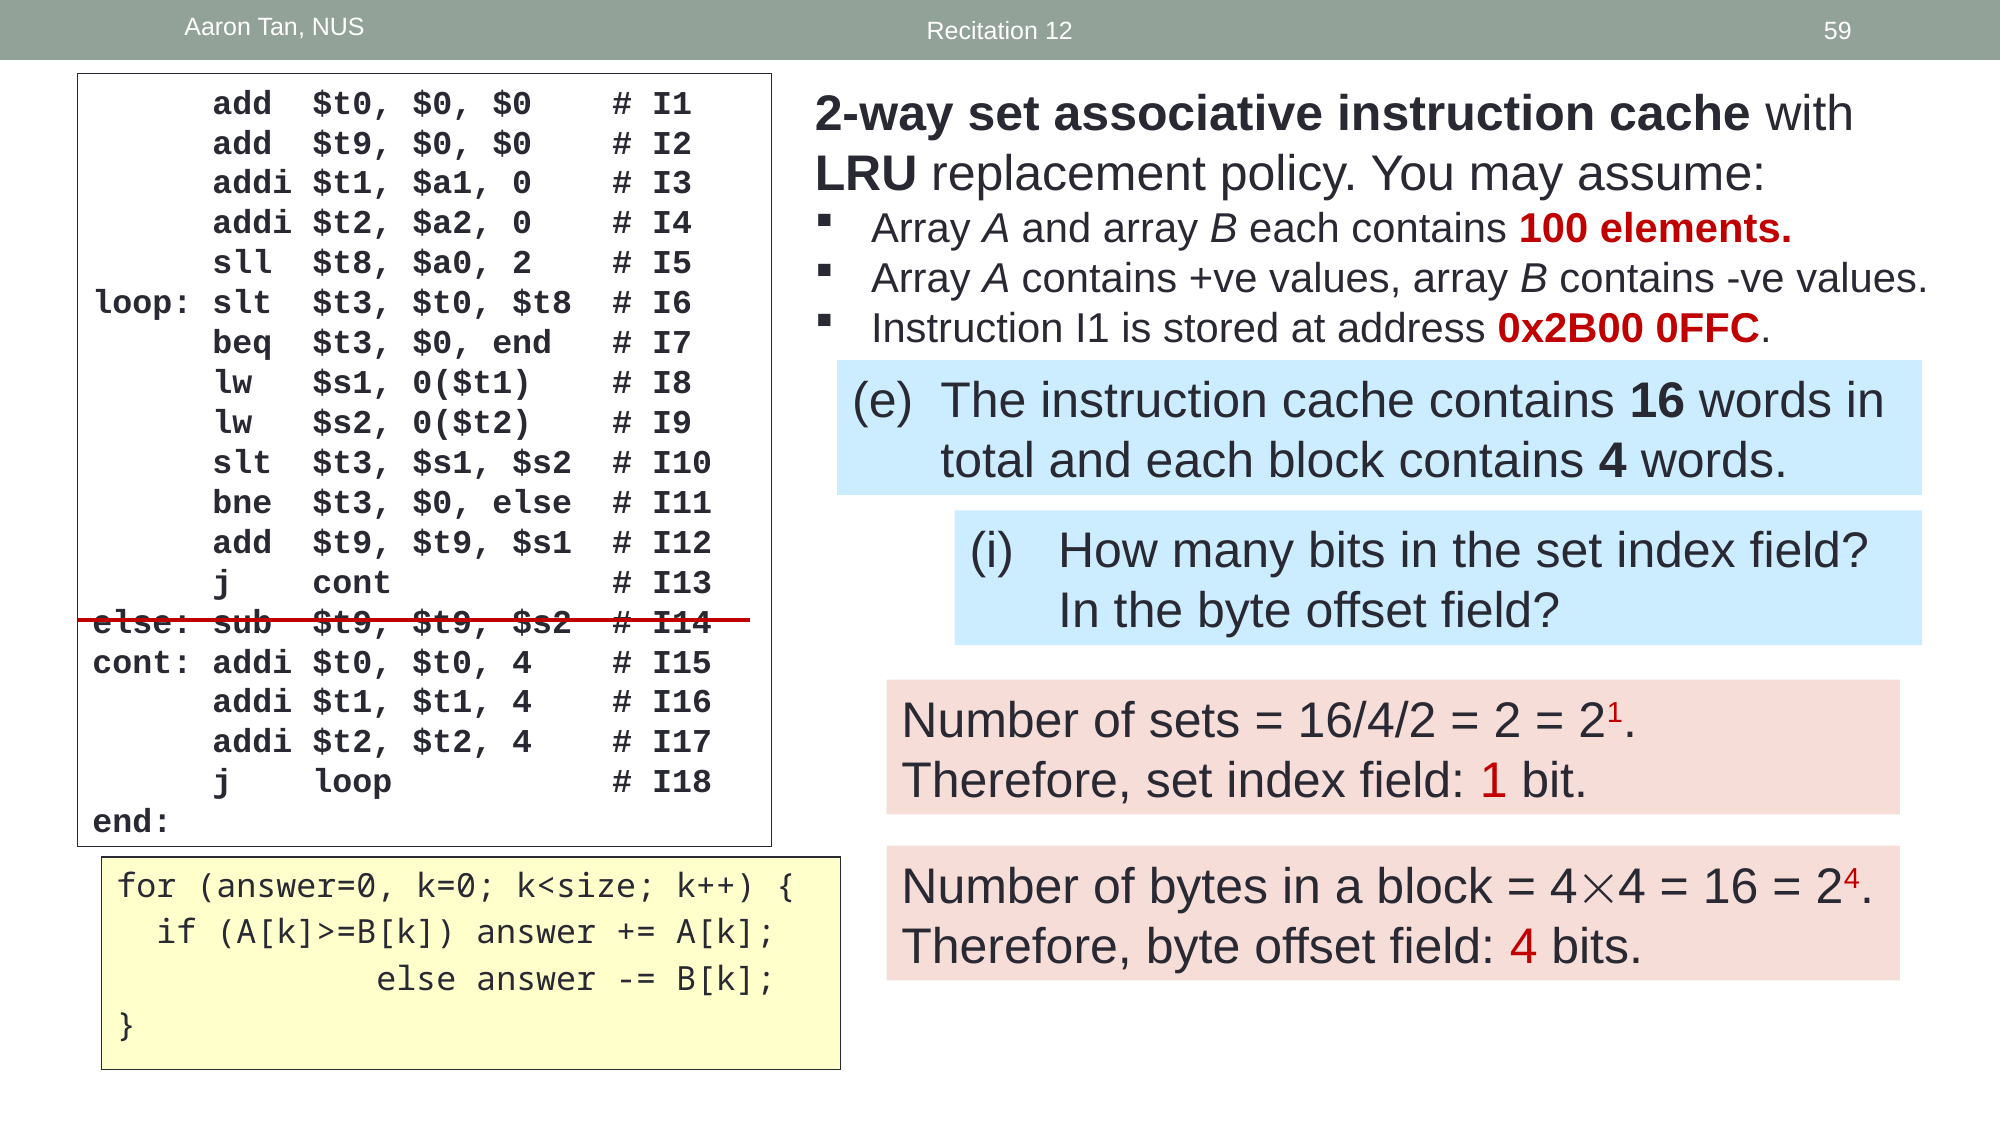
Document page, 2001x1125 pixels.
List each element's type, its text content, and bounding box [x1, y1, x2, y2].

text_box (e) The instruction cache contains 16 words in total and each block contains 4 words. [837, 360, 1923, 495]
slide_number Aaron Tan, NUS [169, 3, 645, 57]
footer Recitation 12 [645, 3, 1547, 57]
text_box add $t0, $0, $0 # I1 add $t9, $0, $0 # I2 addi $t1, $a1, 0 # I3 addi $t2, $a2, 0 # I4 sll $t8, $a0, 2 # I5 loop: slt $t3, $t0, $t8 # I6 beq $t3, $0, end # I7 lw $s1, 0($t1) # I8 lw $s2, 0($t2) # I9 slt $t3, $s1, $s2 # I10 bne $t3, $0, else # I11 add $t9, $t9, $s1 # I12 j cont # I13 else: sub $t9, $t9, $s2 # I14 cont: addi $t0, $t0, 4 # I15 addi $t1, $t1, 4 # I16 addi $t2, $t2, 4 # I17 j loop # I18 end: [77, 73, 772, 847]
text_box Number of bytes in a block = 44 = 16 = 24. Therefore, byte offset field: 4 bits. [886, 845, 1900, 981]
text_box (i) How many bits in the set index field? In the byte offset field? [954, 510, 1923, 646]
text_box 2-way set associative instruction cache with LRU replacement policy. You may assume: Array A and array B each contains 100 elements. Array A contains +ve values, array B contains -ve values. Instruction I1 is stored at address 0x2B00 0FFC. [799, 73, 1946, 359]
text_box for (answer=0, k=0; k<size; k++) { if (A[k]>=B[k]) answer += A[k]; else answer -= B[k]; } [101, 856, 841, 1070]
text_box Number of sets = 16/4/2 = 2 = 21. Therefore, set index field: 1 bit. [886, 679, 1900, 815]
slide_number 59 [1725, 3, 1867, 57]
